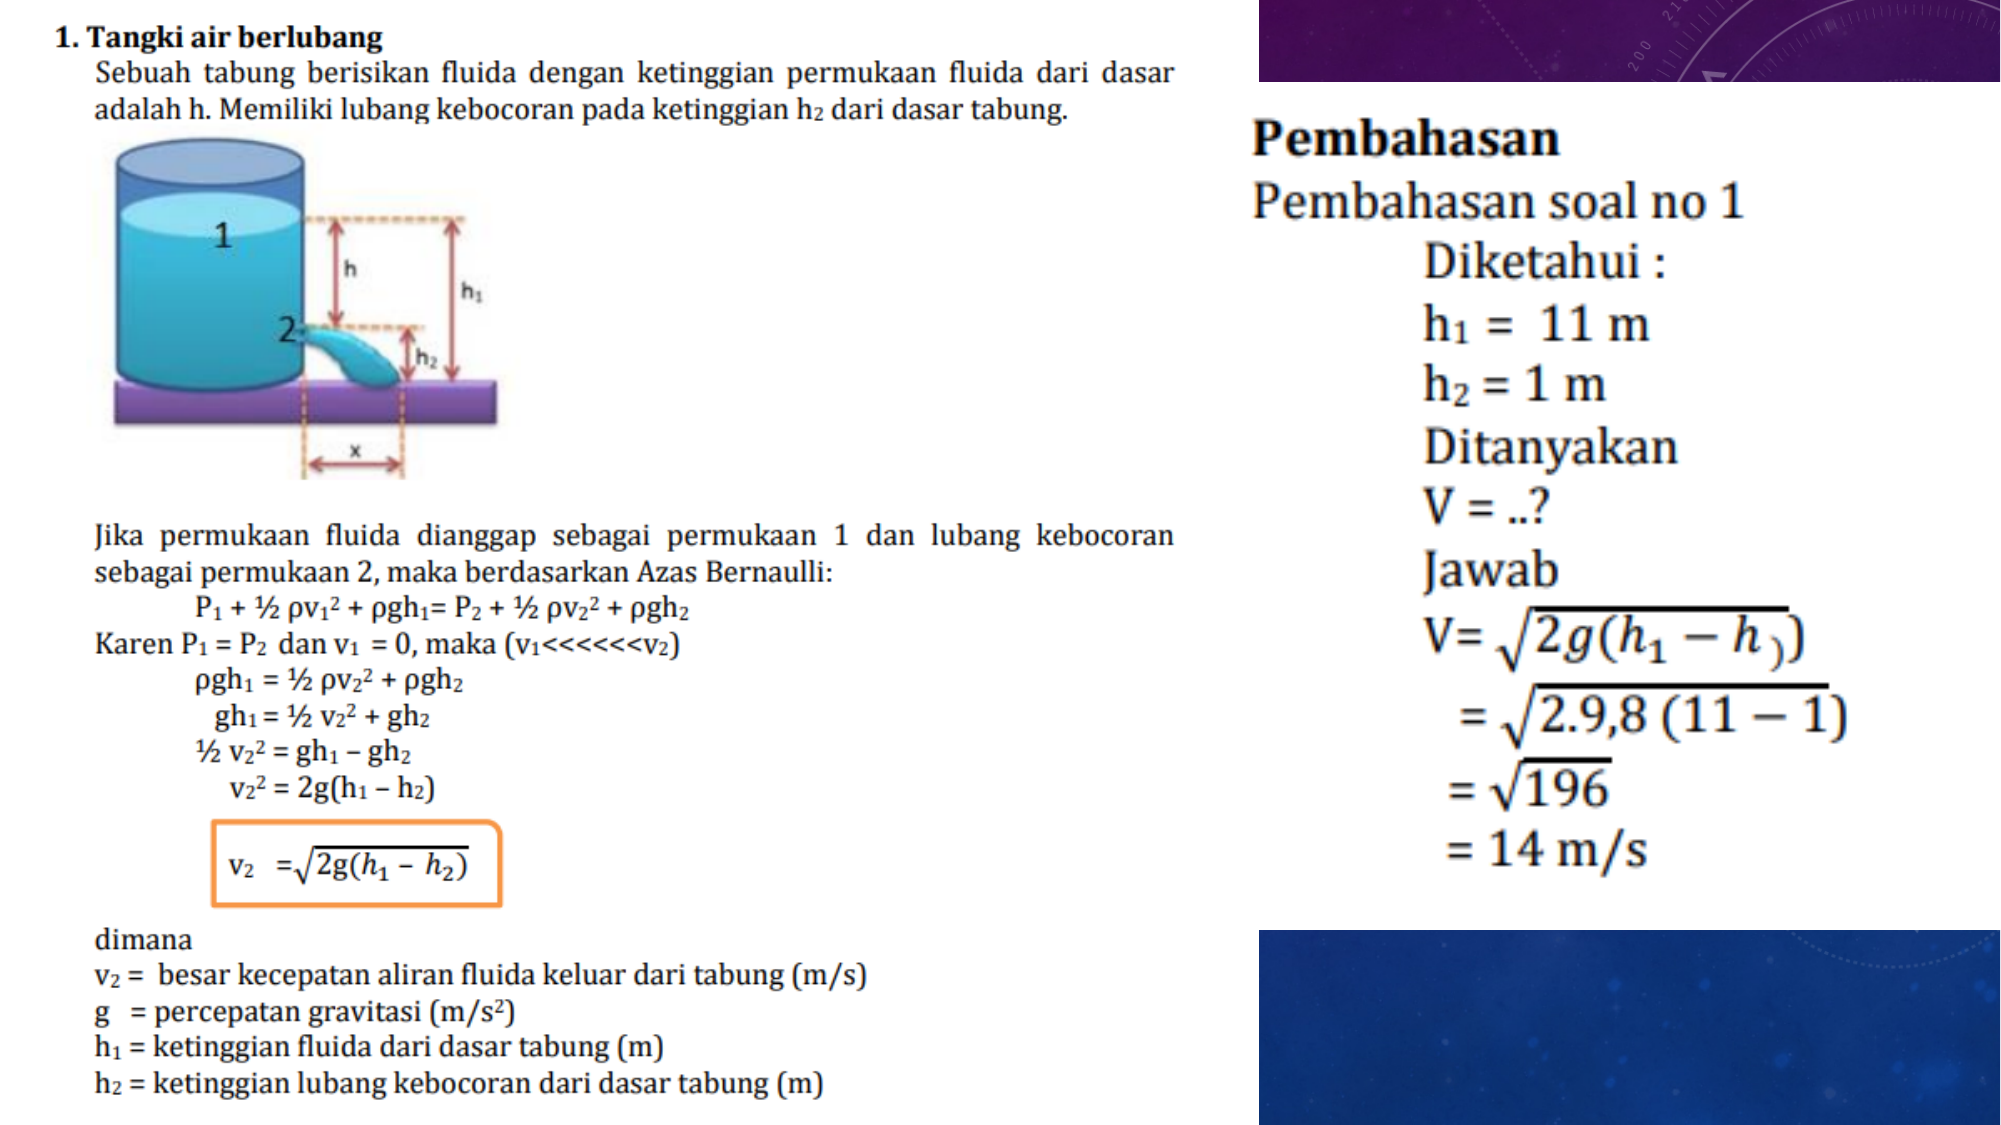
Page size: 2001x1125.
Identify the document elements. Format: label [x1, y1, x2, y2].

picture [1222, 0, 2001, 1125]
list [0, 0, 1259, 1125]
